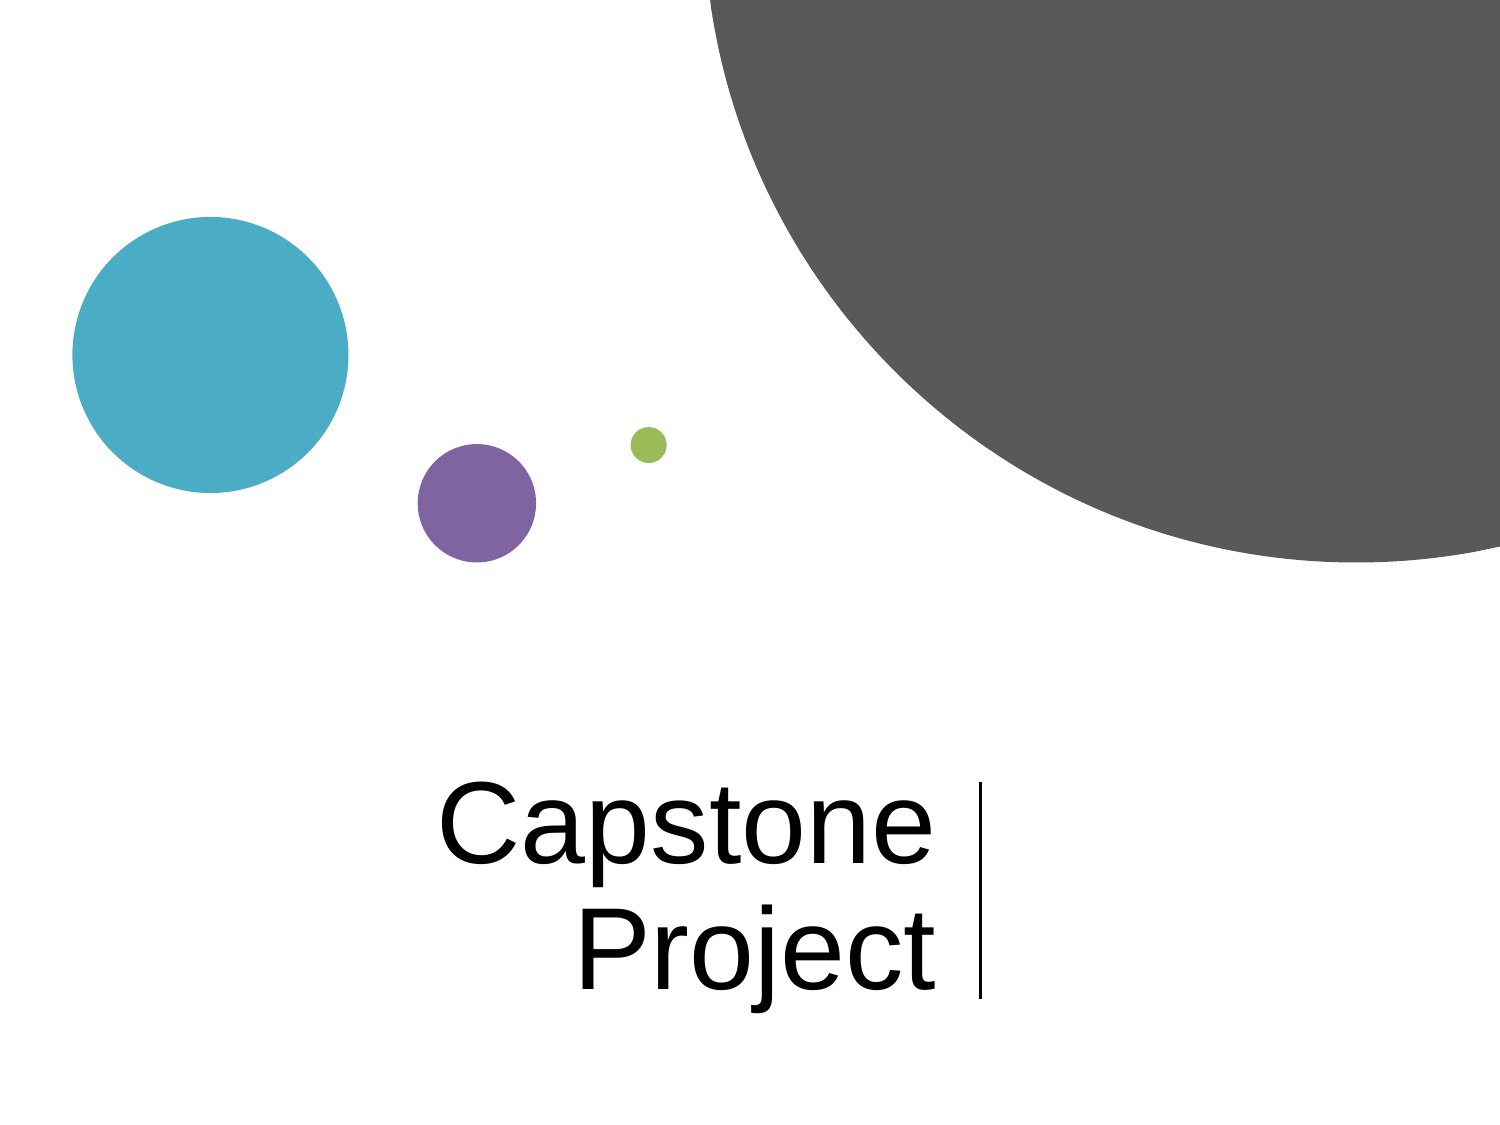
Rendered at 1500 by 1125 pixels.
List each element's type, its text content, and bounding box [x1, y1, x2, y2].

text_box [628, 424, 669, 466]
text_box [708, 0, 1500, 565]
text_box [70, 214, 351, 496]
text_box [415, 441, 539, 565]
text_box [0, 0, 1500, 1125]
text_box Capstone Project [103, 747, 952, 1030]
